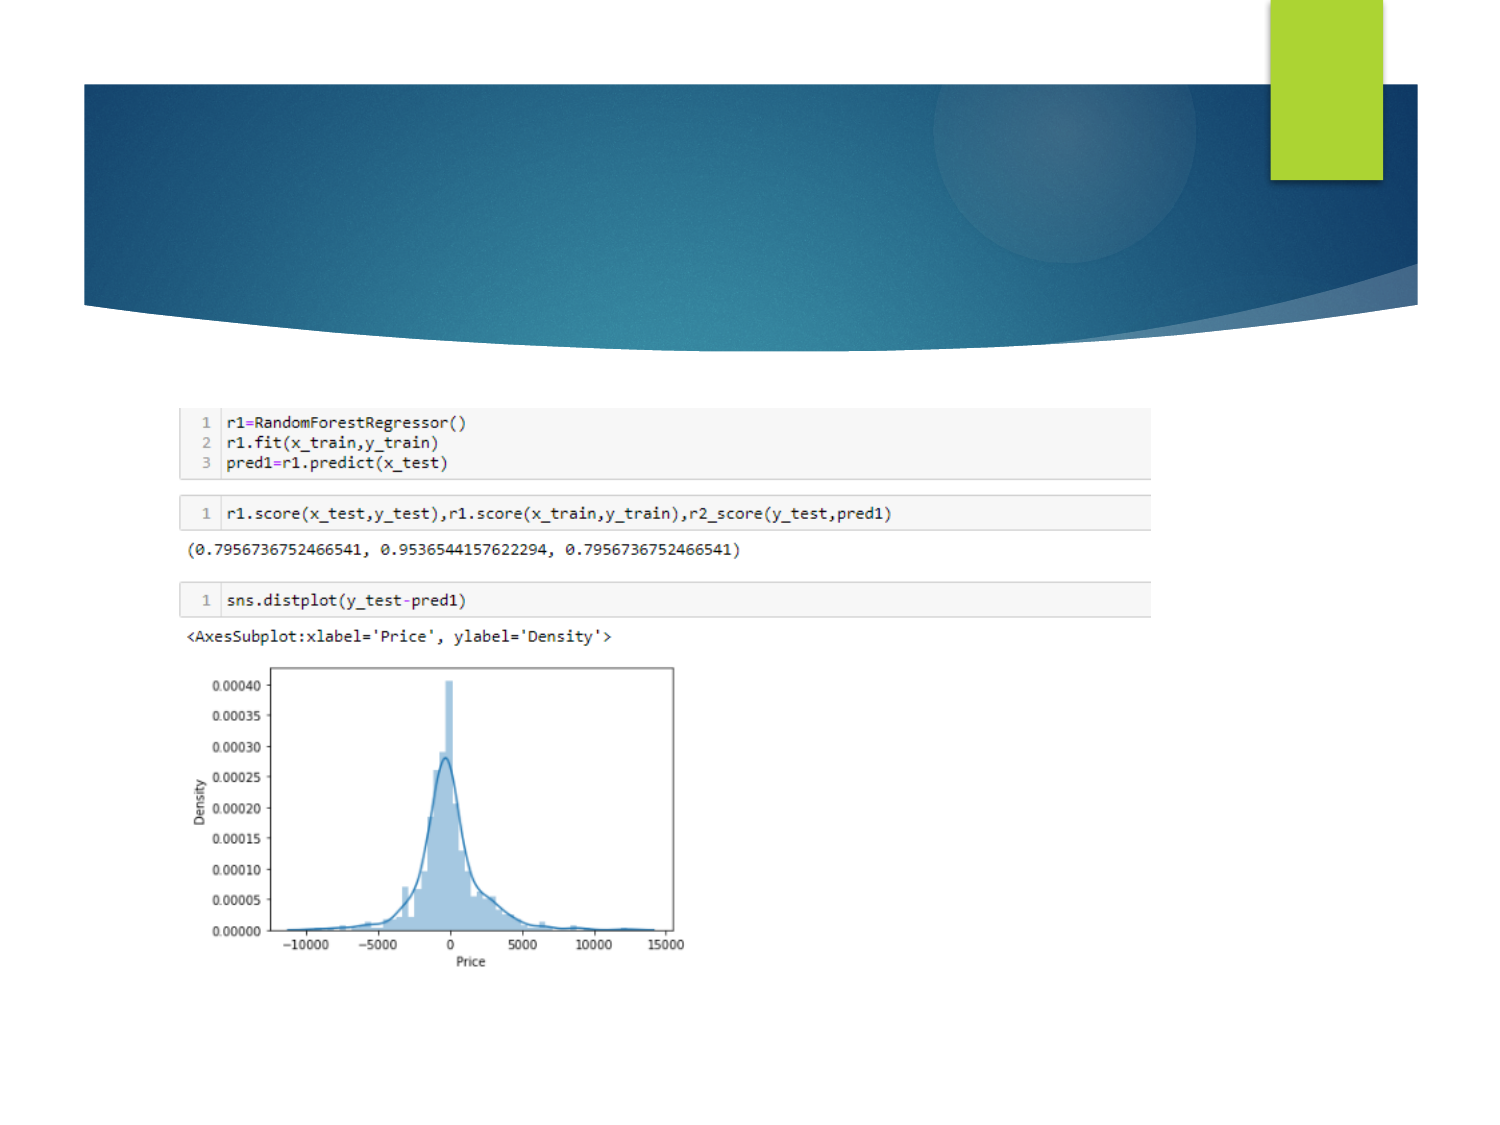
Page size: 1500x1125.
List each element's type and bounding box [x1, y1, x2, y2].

list [173, 408, 1152, 988]
